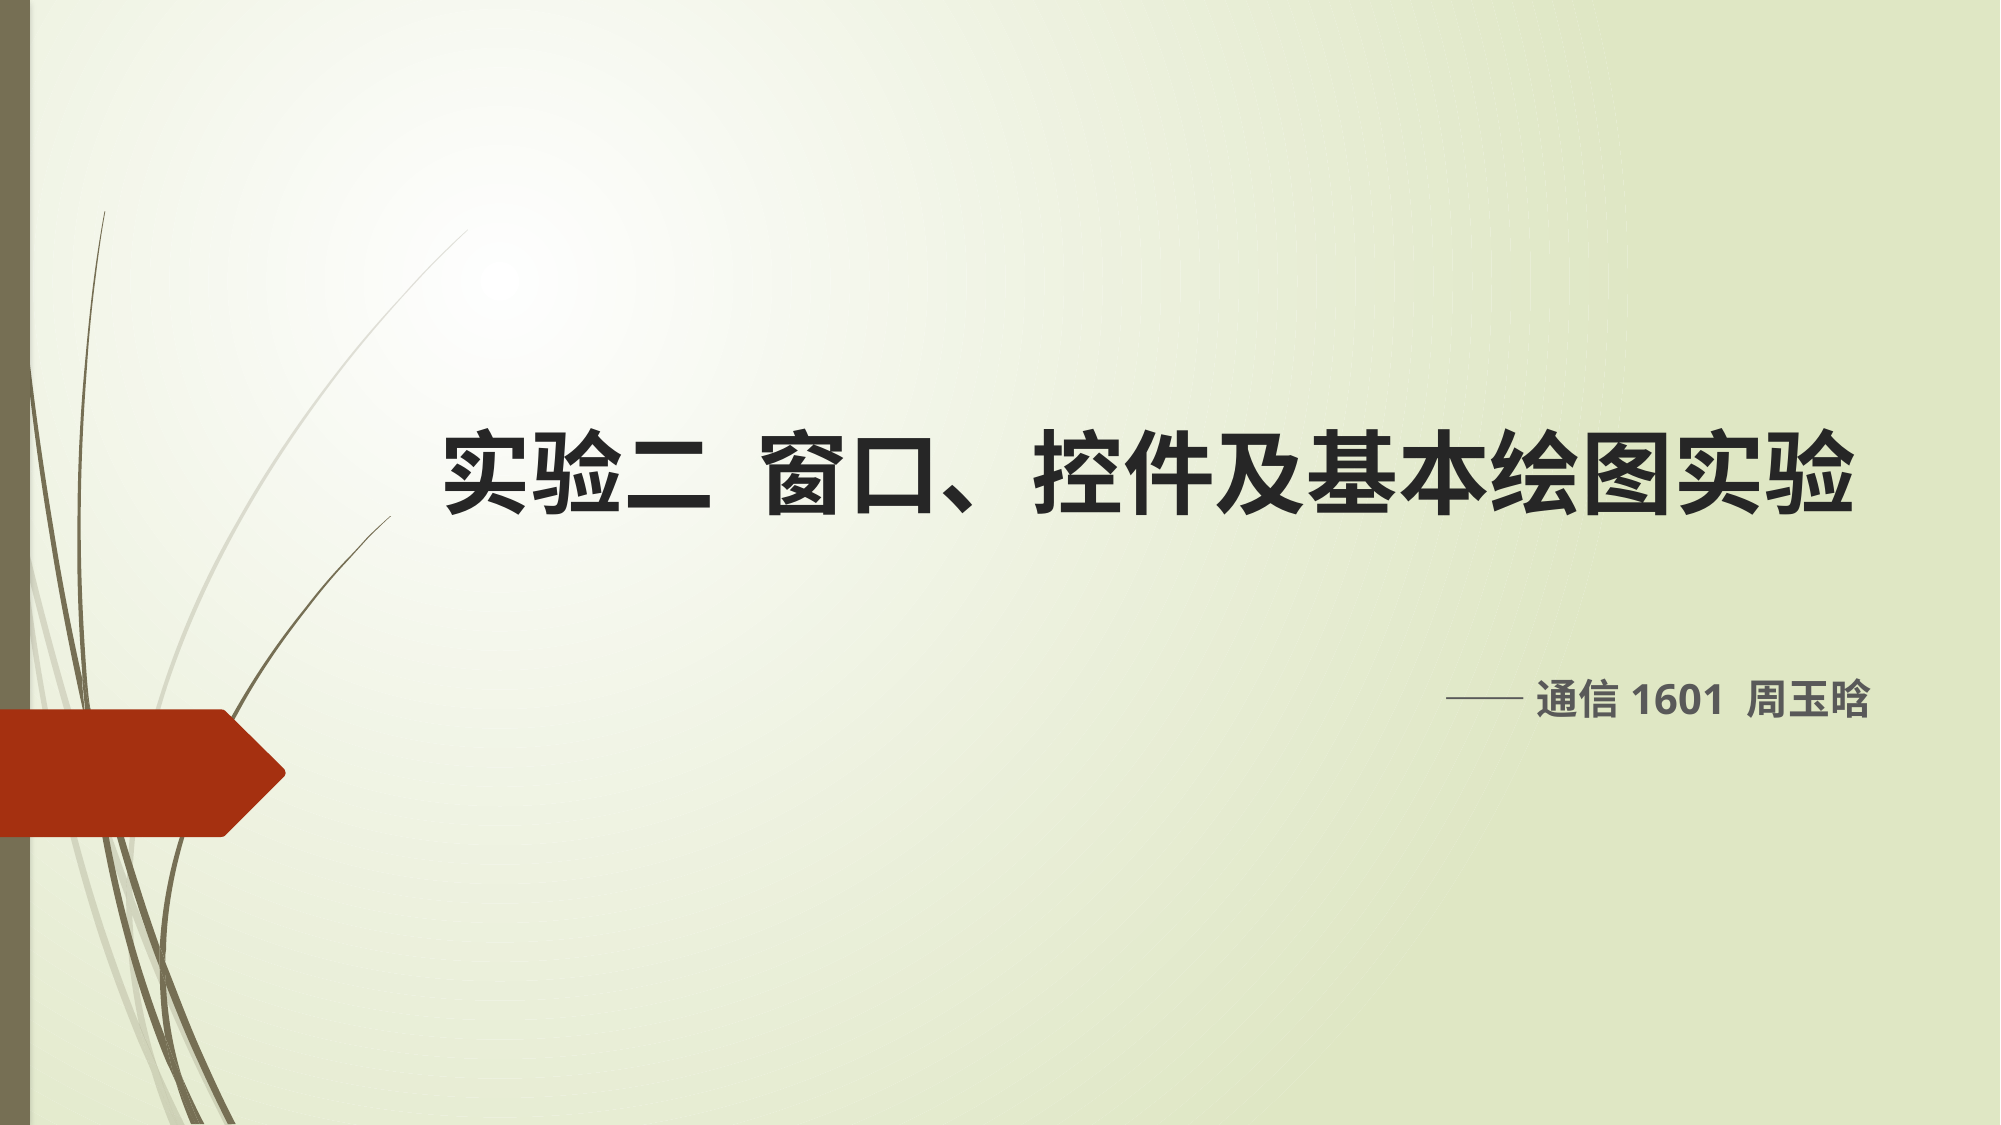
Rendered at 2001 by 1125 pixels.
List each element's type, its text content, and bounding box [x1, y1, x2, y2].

title 实验二 窗口、控件及基本绘图实验 [424, 127, 1971, 534]
subtitle ——通信1601 周玉晗 [424, 665, 1888, 851]
